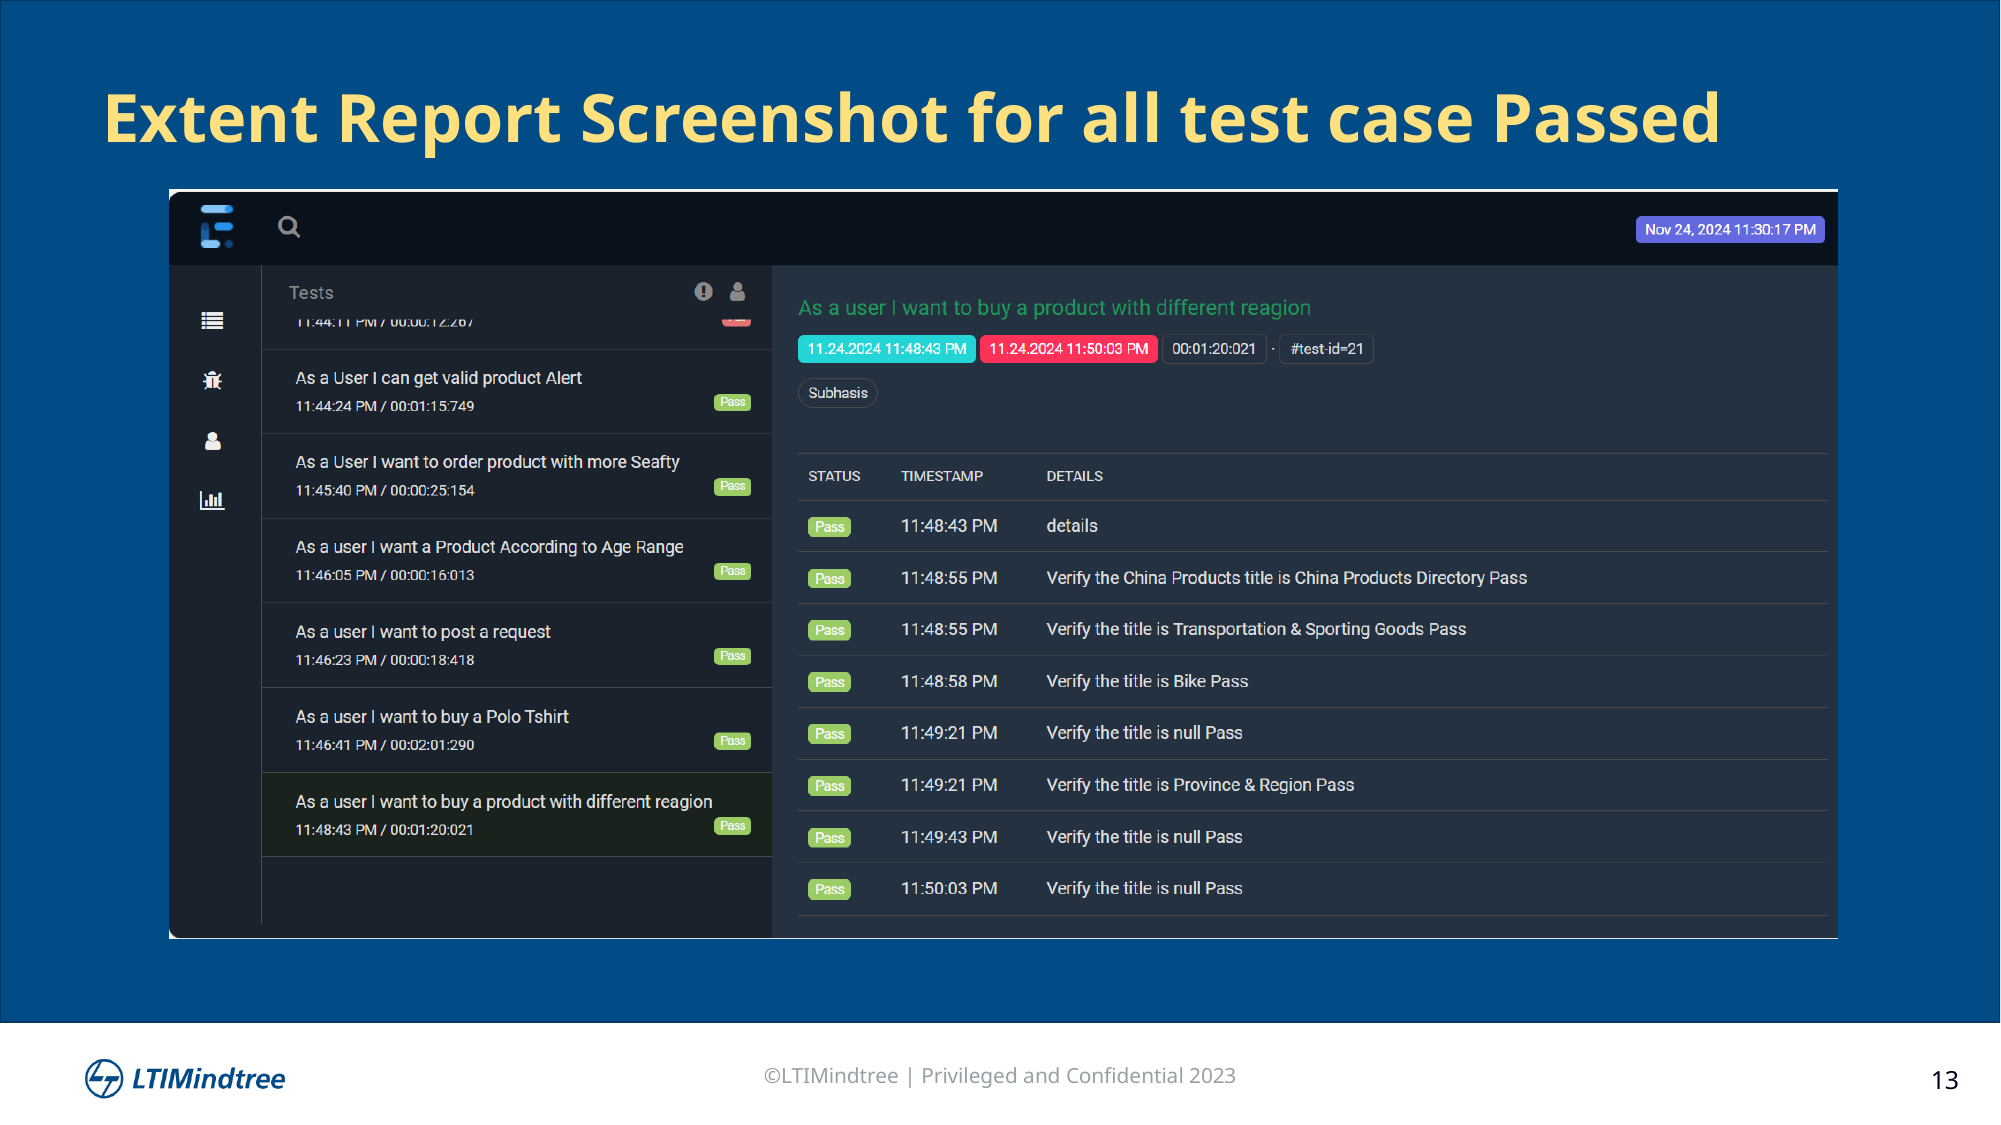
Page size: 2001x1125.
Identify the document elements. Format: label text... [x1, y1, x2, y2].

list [169, 189, 1838, 939]
list Extent Report Screenshot for all test case Passed [87, 77, 1913, 149]
